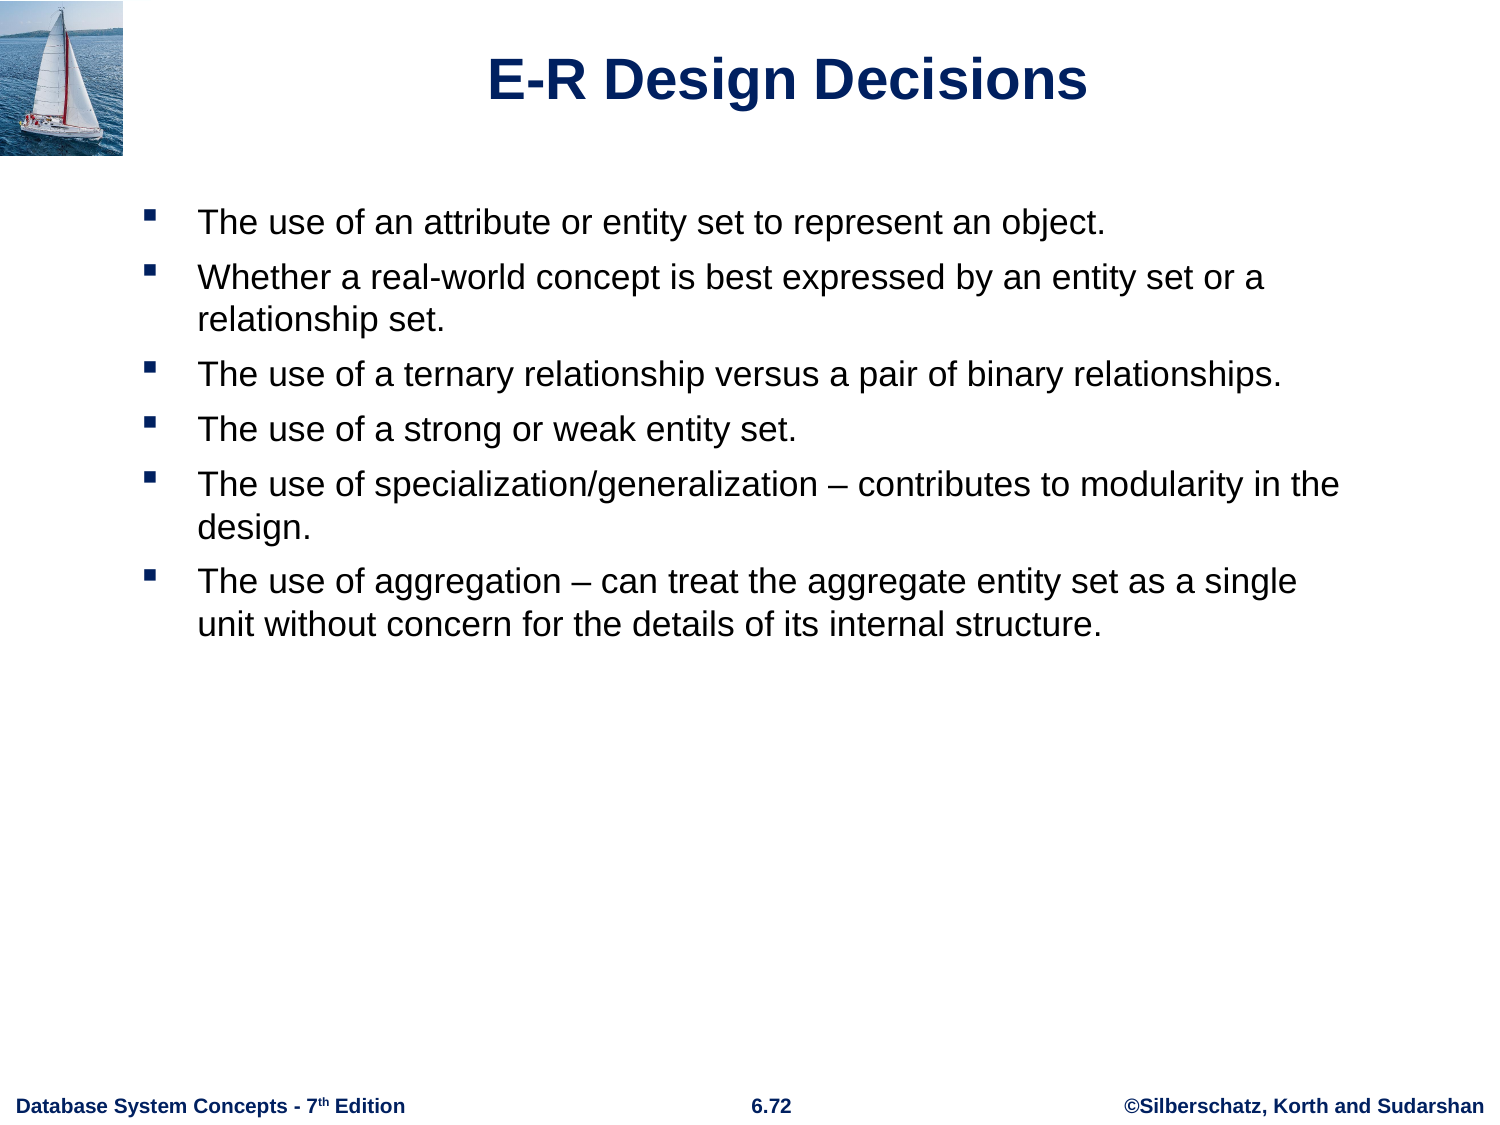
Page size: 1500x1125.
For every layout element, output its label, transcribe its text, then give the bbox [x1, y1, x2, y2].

title E-R Design Decisions [125, 18, 1452, 120]
list The use of an attribute or entity set to represent an object. Whether a real-world concept is best expressed by an entity set or a relationship set. The use of a ternary relationship versus a pair of binary relationships. The use of a strong or weak entity set. The use of specialization/generalization – contributes to modularity in the design. The use of aggregation – can treat the aggregate entity set as a single unit without concern for the details of its internal structure. [126, 191, 1361, 871]
picture [0, 1, 123, 156]
